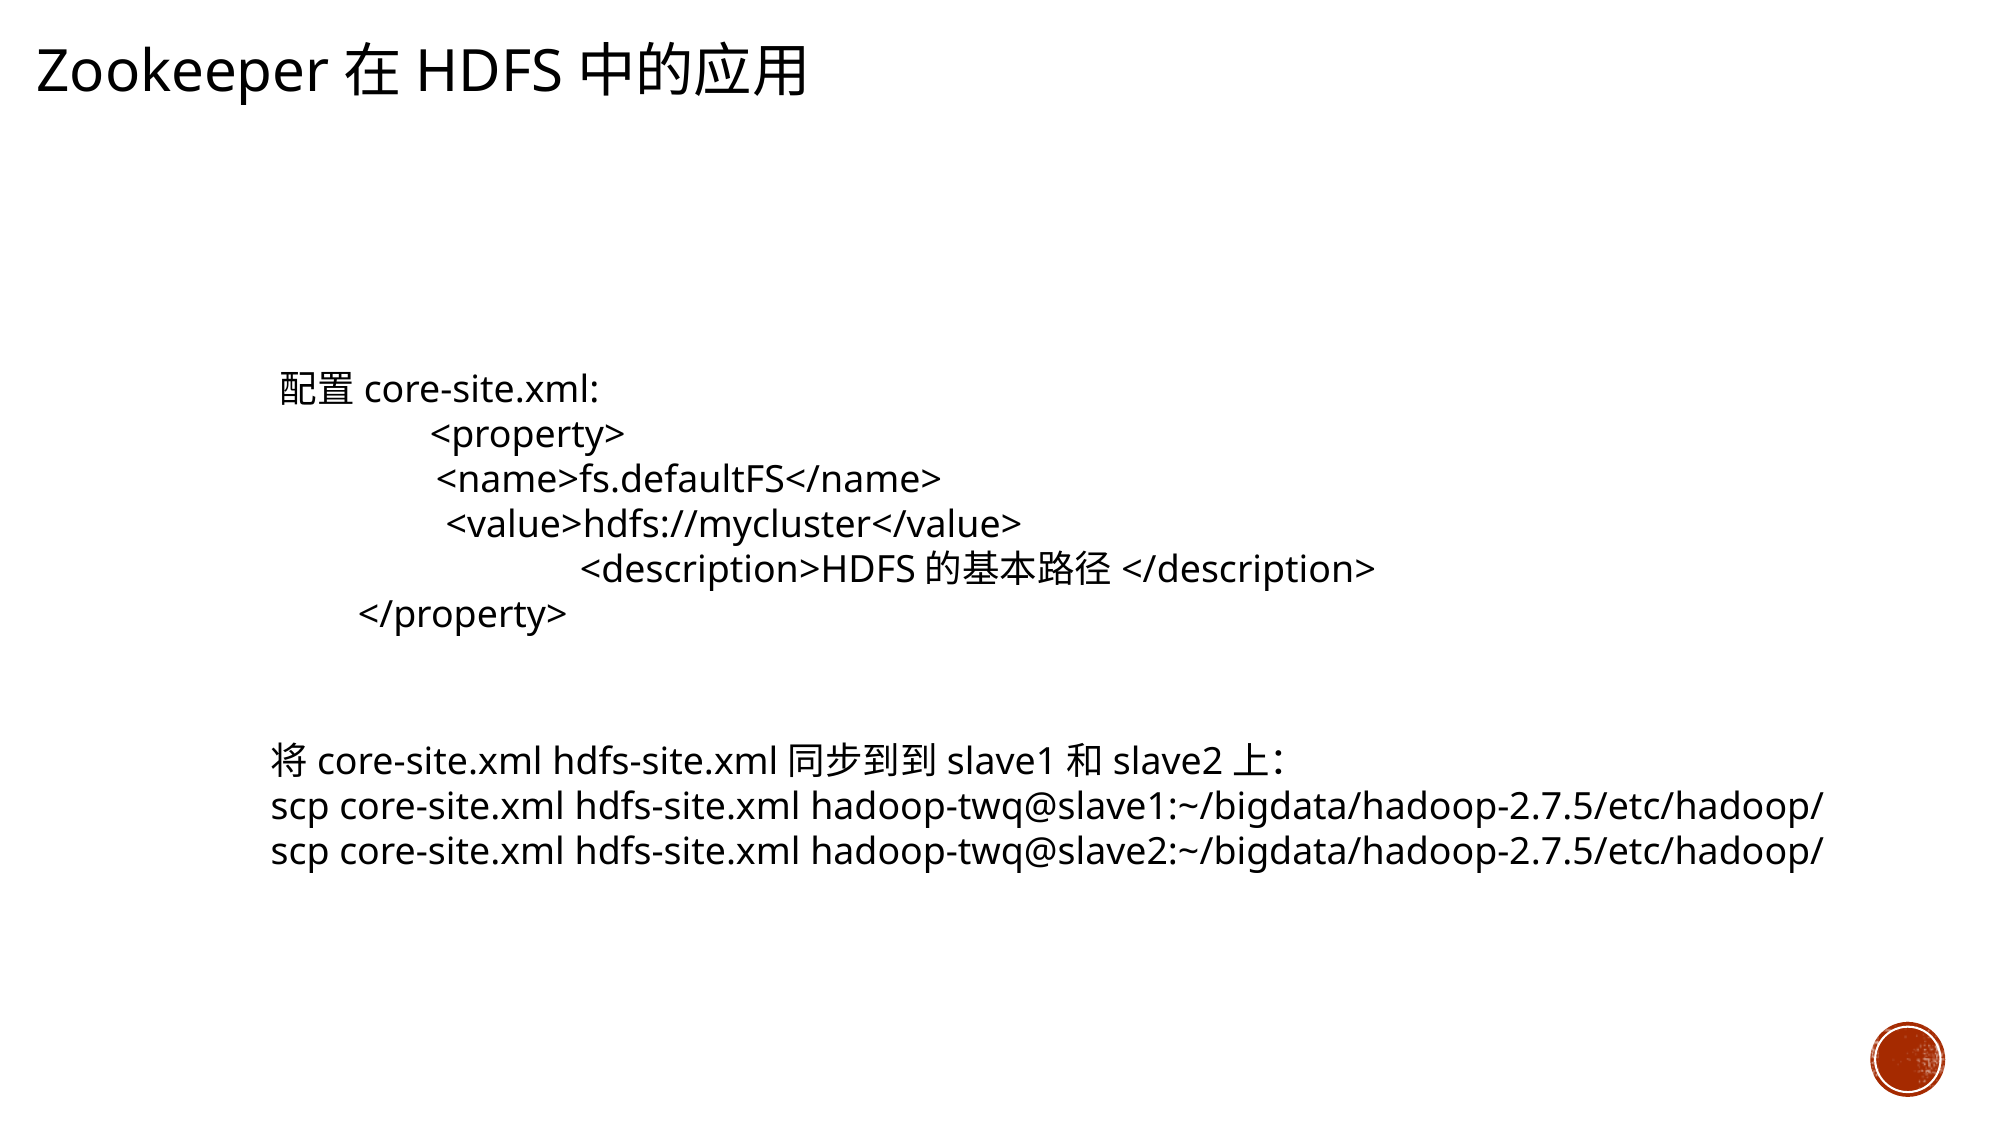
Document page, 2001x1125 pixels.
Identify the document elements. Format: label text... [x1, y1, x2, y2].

text_box 将core-site.xml hdfs-site.xml同步到到slave1和slave2上： scp core-site.xml hdfs-site.xml hadoop-twq@slave1:~/bigdata/hadoop-2.7.5/etc/hadoop/ scp core-site.xml hdfs-site.xml hadoop-twq@slave2:~/bigdata/hadoop-2.7.5/etc/hadoop/ [255, 730, 1841, 880]
text_box Zookeeper在HDFS中的应用 [21, 25, 826, 111]
text_box 配置core-site.xml: <property> <name>fs.defaultFS</name> <value>hdfs://mycluster</value> <description>HDFS的基本路径</description> </property> [265, 357, 1879, 643]
